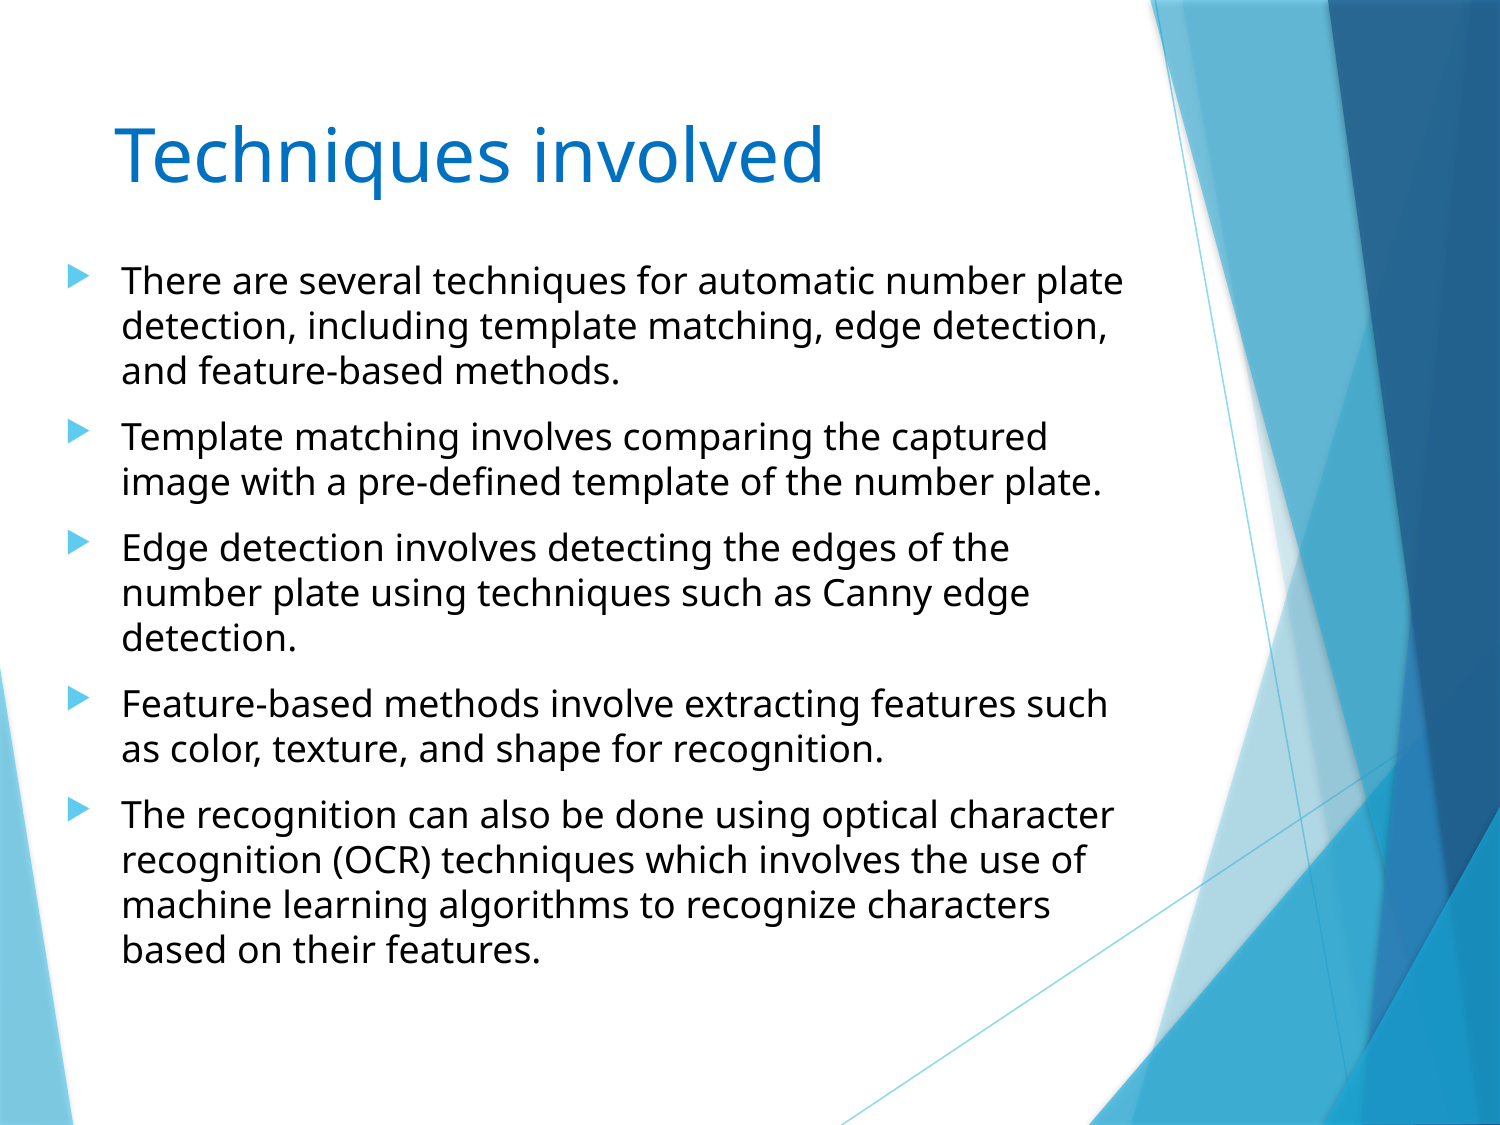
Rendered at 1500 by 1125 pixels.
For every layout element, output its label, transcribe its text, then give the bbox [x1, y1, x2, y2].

list There are several techniques for automatic number plate detection, including template matching, edge detection, and feature-based methods. Template matching involves comparing the captured image with a pre-defined template of the number plate. Edge detection involves detecting the edges of the number plate using techniques such as Canny edge detection. Feature-based methods involve extracting features such as color, texture, and shape for recognition. The recognition can also be done using optical character recognition (OCR) techniques which involves the use of machine learning algorithms to recognize characters based on their features. [50, 249, 1142, 1088]
title Techniques involved [99, 99, 1142, 249]
